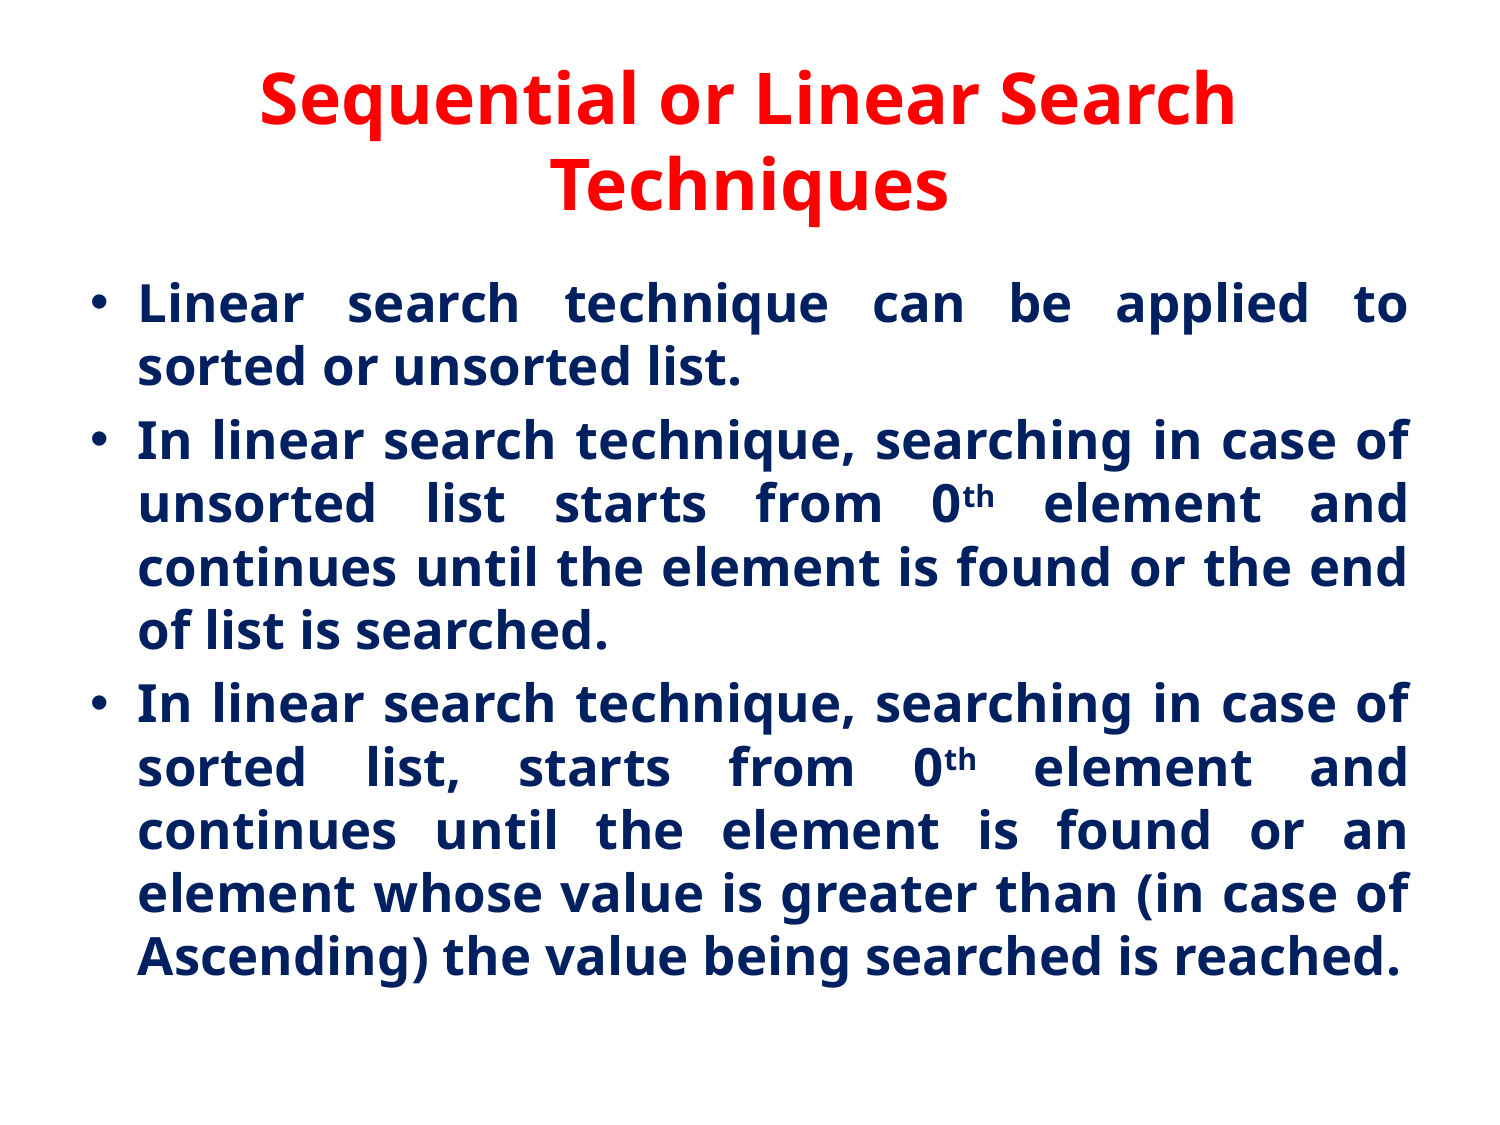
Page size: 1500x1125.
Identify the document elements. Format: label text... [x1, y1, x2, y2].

title Sequential or Linear Search Techniques [75, 45, 1425, 233]
list Linear search technique can be applied to sorted or unsorted list. In linear search technique, searching in case of unsorted list starts from 0th element and continues until the element is found or the end of list is searched. In linear search technique, searching in case of sorted list, starts from 0th element and continues until the element is found or an element whose value is greater than (in case of Ascending) the value being searched is reached. [75, 262, 1425, 1005]
